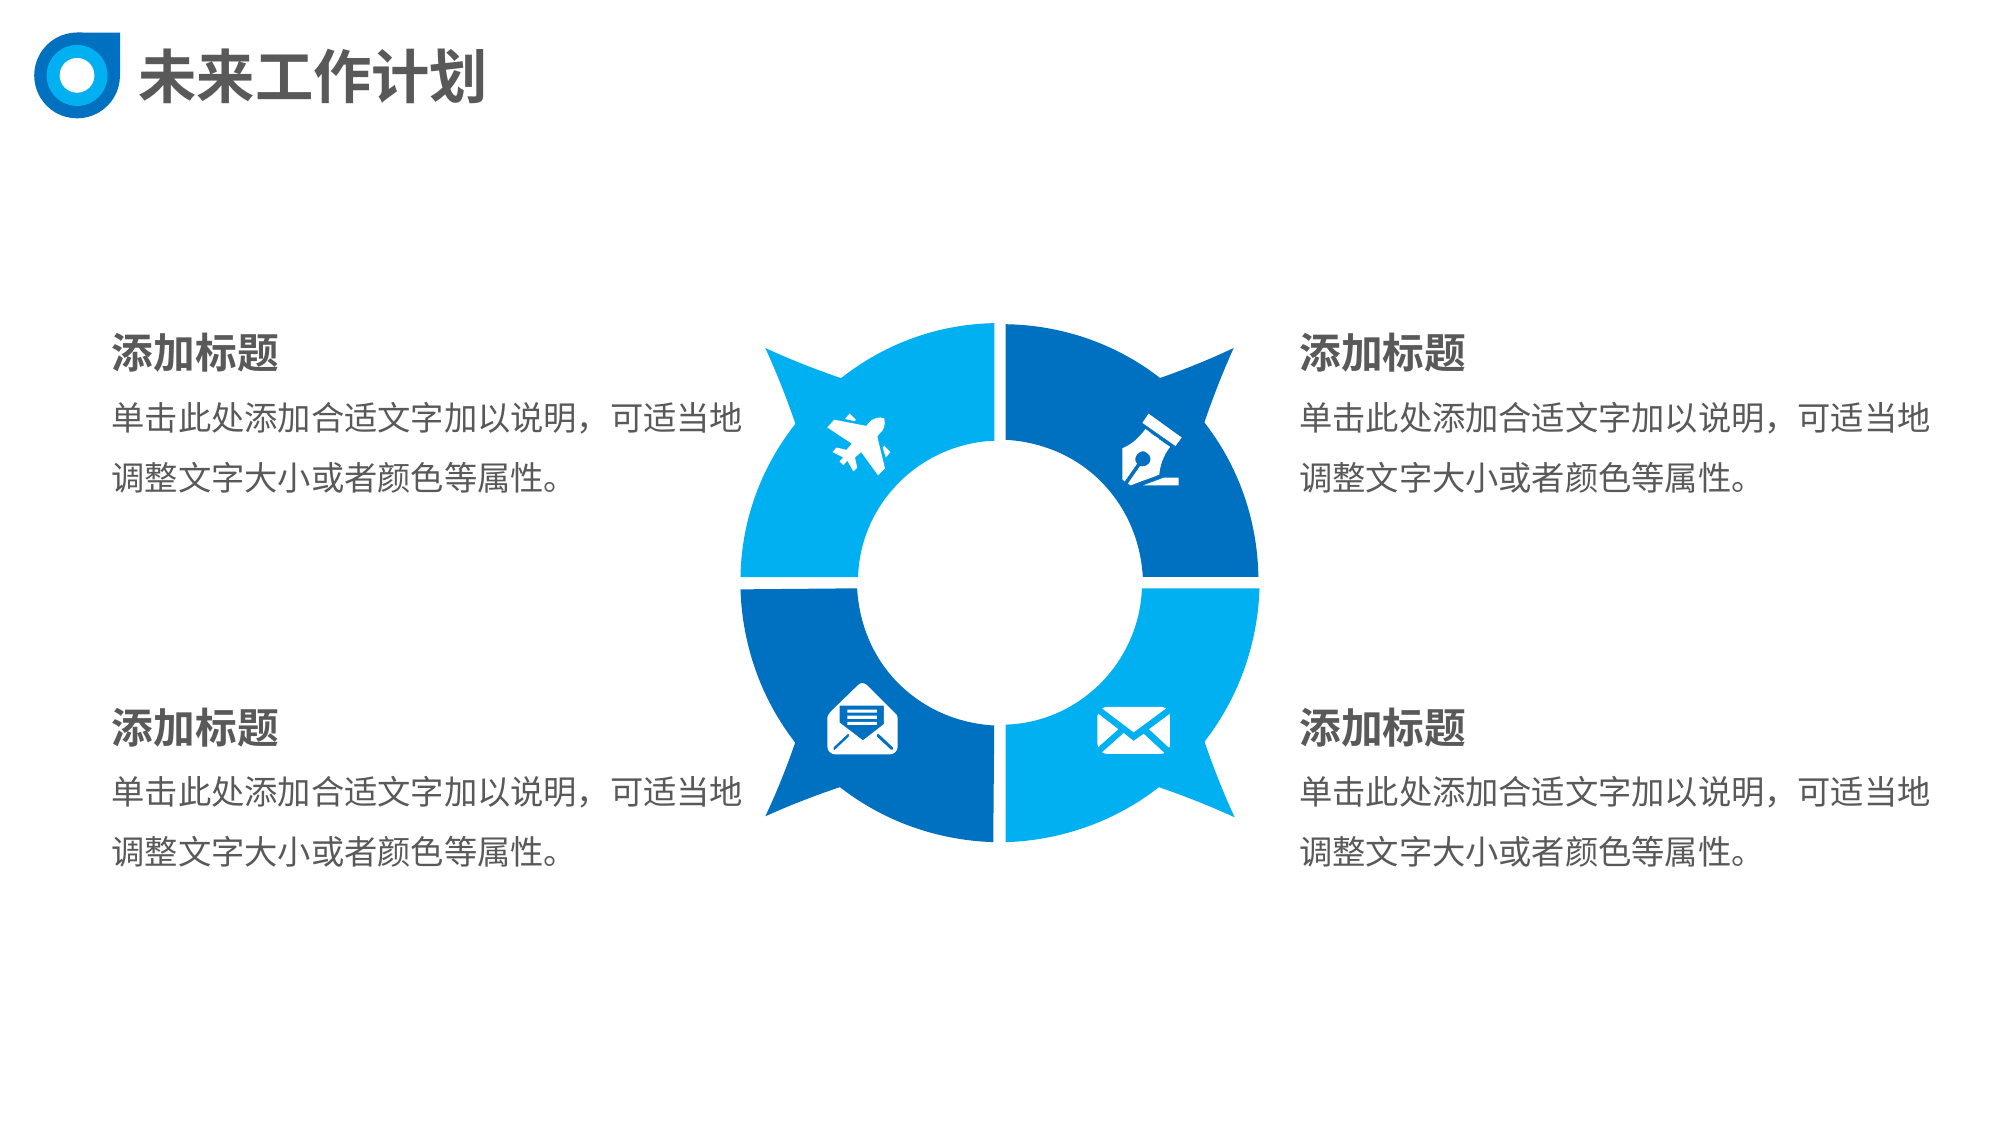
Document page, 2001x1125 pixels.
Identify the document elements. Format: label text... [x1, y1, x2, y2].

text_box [691, 274, 1308, 891]
text_box 添加标题 单击此处添加合适文字加以说明，可适当地调整文字大小或者颜色等属性。 [1308, 297, 1944, 501]
text_box 添加标题 单击此处添加合适文字加以说明，可适当地调整文字大小或者颜色等属性。 [107, 672, 691, 876]
text_box 添加标题 单击此处添加合适文字加以说明，可适当地调整文字大小或者颜色等属性。 [1308, 672, 1944, 876]
text_box 添加标题 单击此处添加合适文字加以说明，可适当地调整文字大小或者颜色等属性。 [107, 297, 691, 501]
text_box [34, 32, 505, 119]
